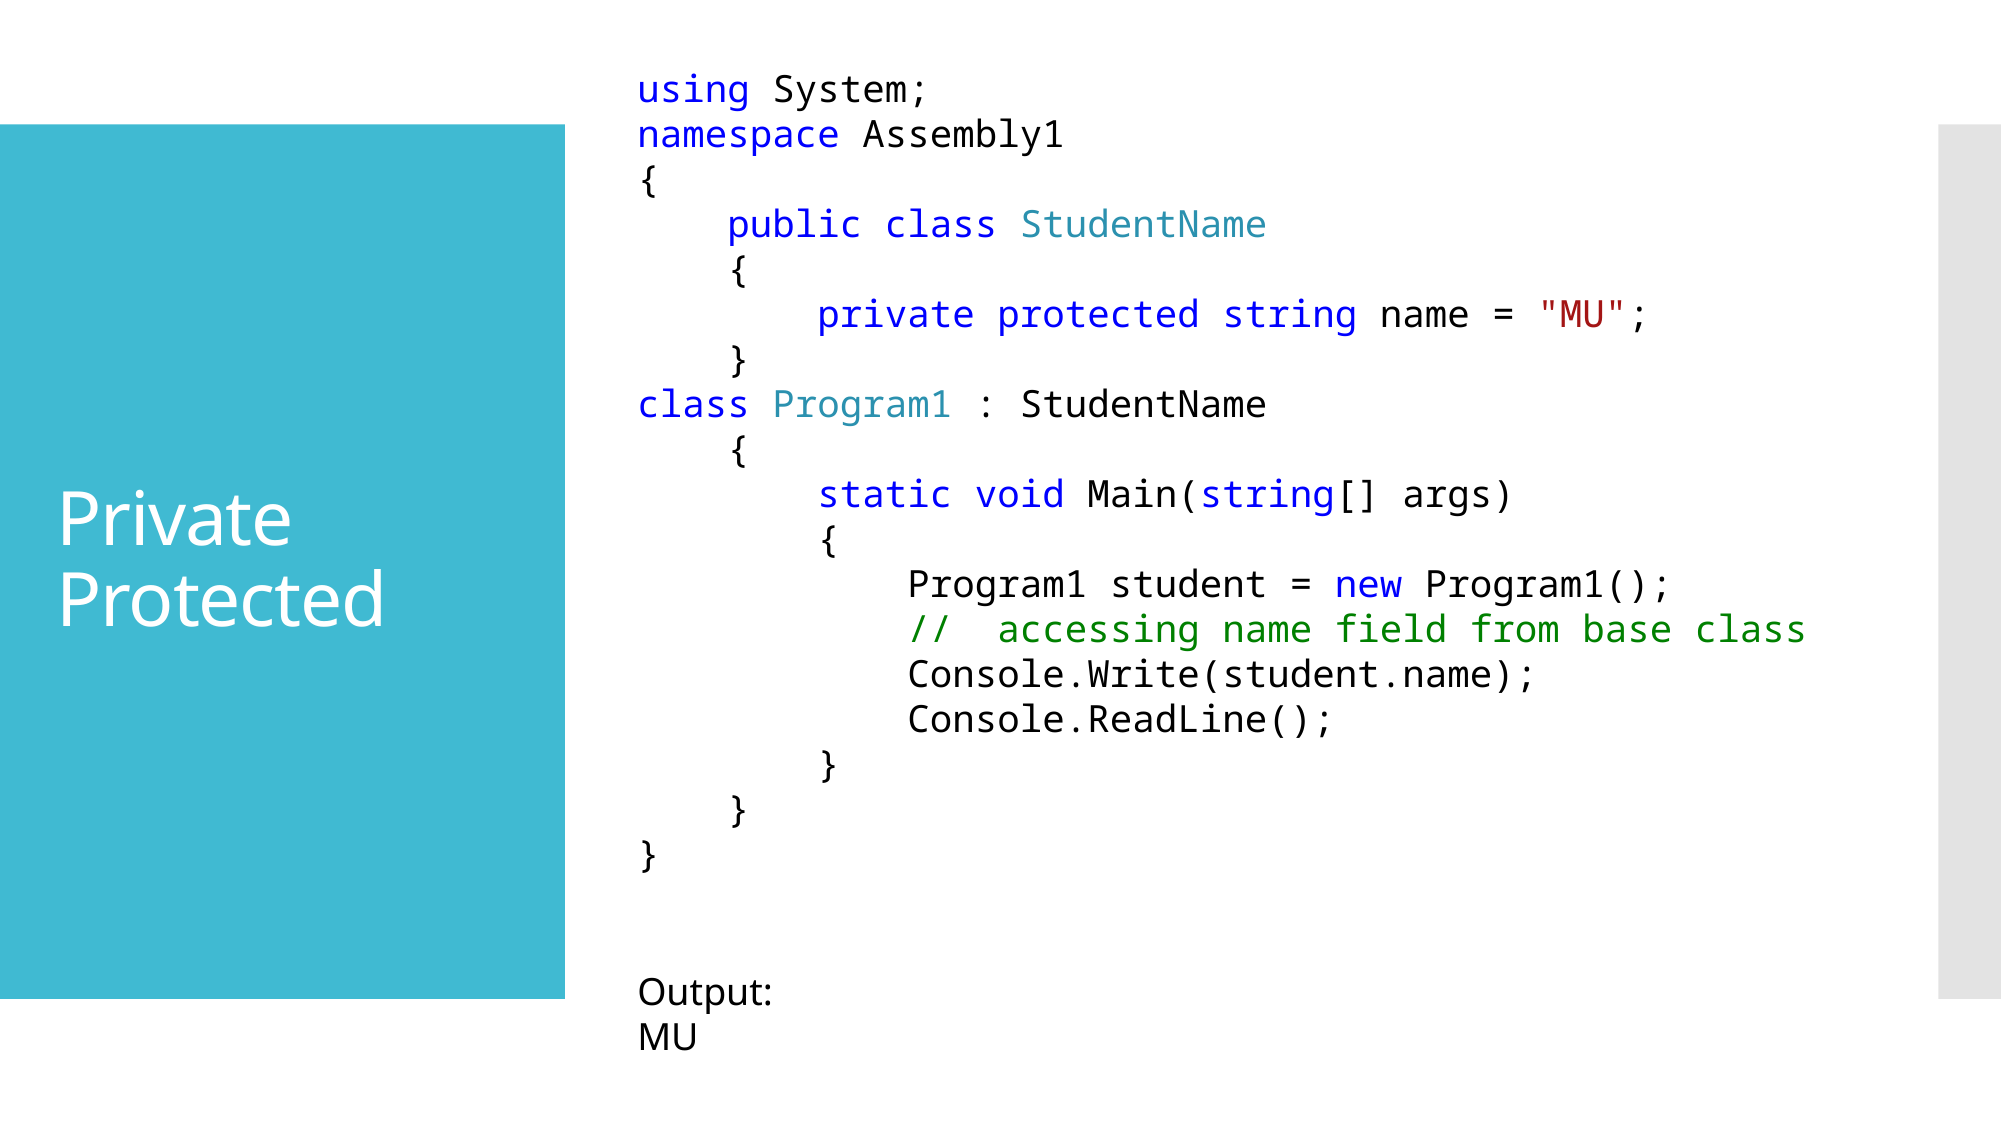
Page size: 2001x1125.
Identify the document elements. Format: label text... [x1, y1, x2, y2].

title Private Protected [41, 184, 525, 940]
text_box Output: MU [622, 961, 855, 1066]
text_box using System; namespace Assembly1 { public class StudentName { private protected string name = "MU"; } class Program1 : StudentName { static void Main(string[] args) { Program1 student = new Program1(); // accessing name field from base class Console.Write(student.name); Console.ReadLine(); } } } [622, 57, 2000, 883]
